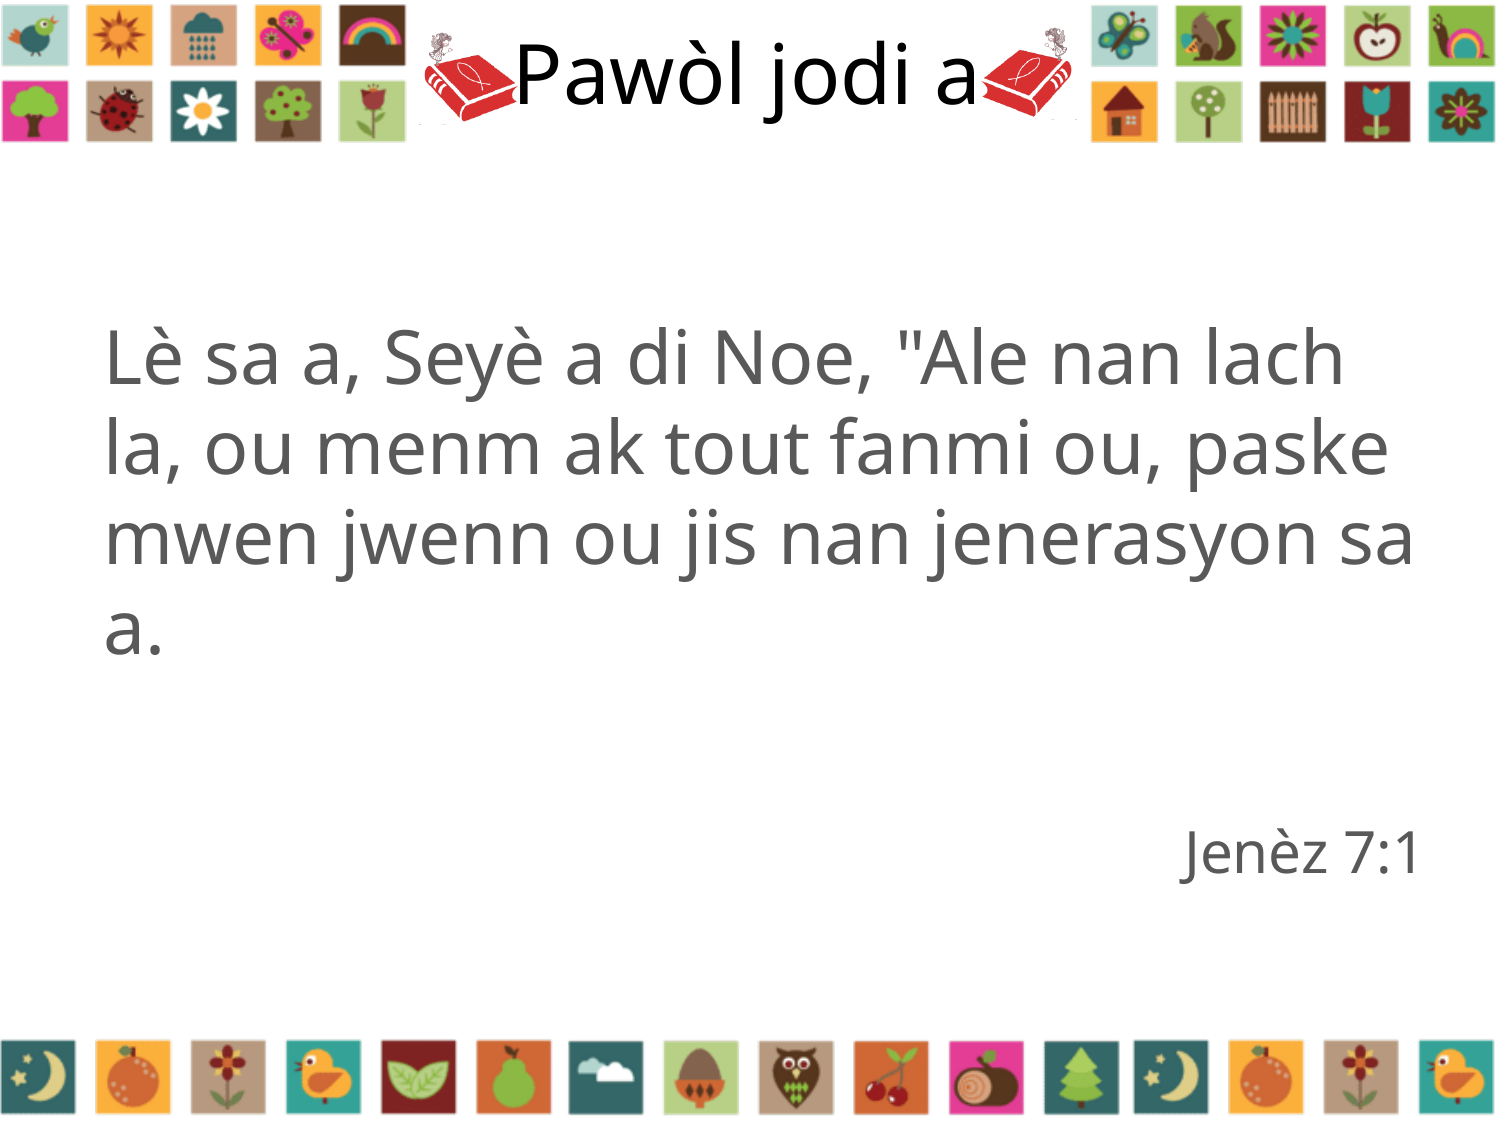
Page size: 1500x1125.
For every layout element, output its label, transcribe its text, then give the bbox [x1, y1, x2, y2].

picture [0, 3, 550, 150]
text_box Pawòl jodi a [425, 13, 1077, 129]
text_box Jenèz 7:1 [808, 807, 1441, 893]
text_box Lè sa a, Seyè a di Noe, "Ale nan lach la, ou menm ak tout fanmi ou, paske mwen jwenn ou jis nan jenerasyon sa a. [88, 302, 1436, 678]
picture [950, 3, 1500, 150]
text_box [0, 1028, 1500, 1118]
